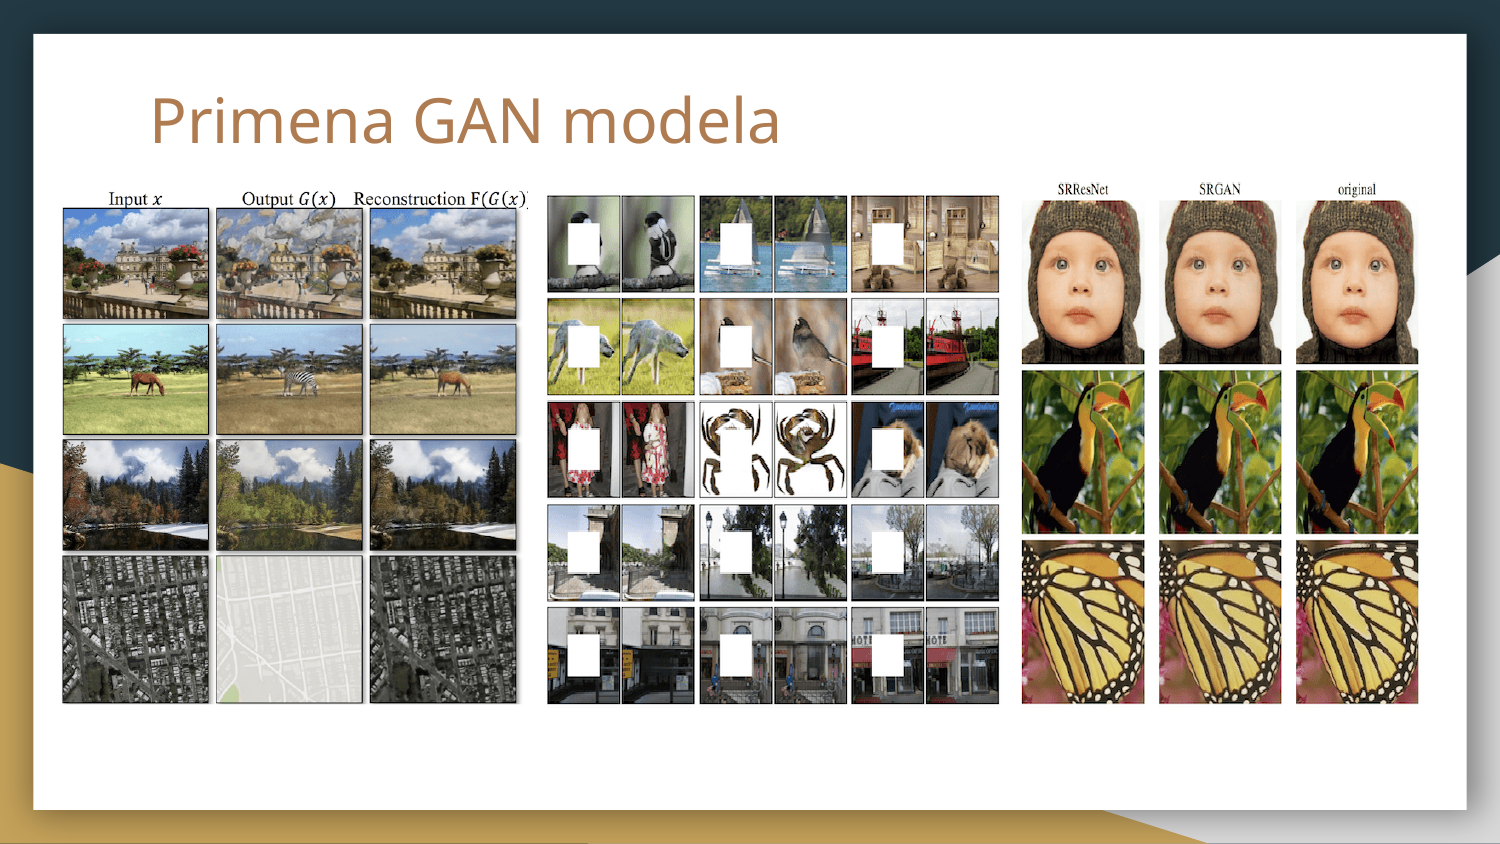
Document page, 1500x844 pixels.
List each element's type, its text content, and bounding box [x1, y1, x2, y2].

picture [1016, 175, 1423, 741]
picture [55, 189, 528, 712]
picture [541, 189, 1003, 712]
title Primena GAN modela [134, 66, 1366, 223]
